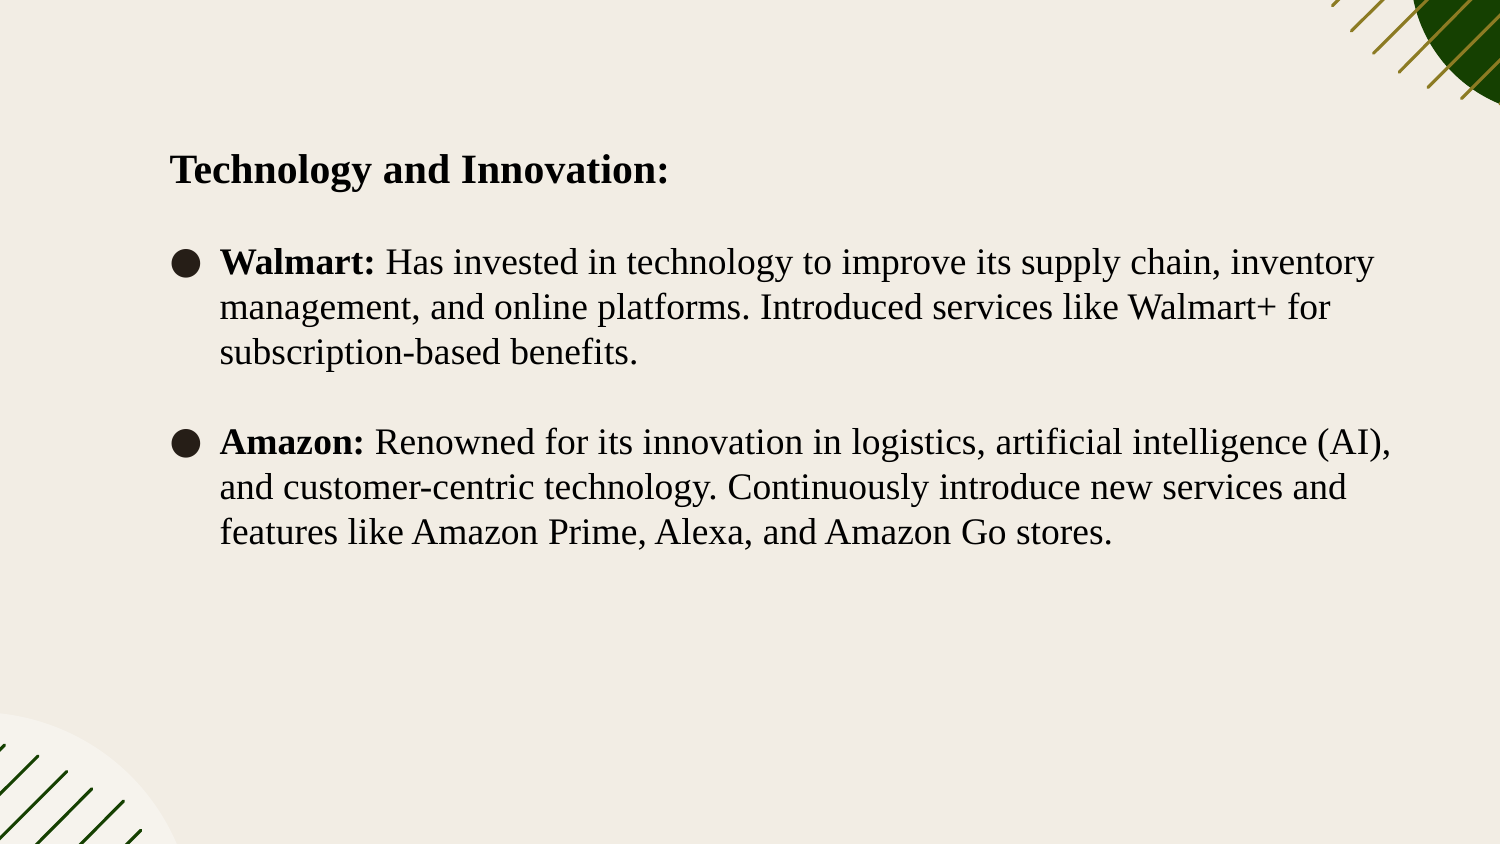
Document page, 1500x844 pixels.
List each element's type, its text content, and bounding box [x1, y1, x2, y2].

text_box Technology and Innovation: Walmart: Has invested in technology to improve its supply chain, inventory management, and online platforms. Introduced services like Walmart+ for subscription-based benefits. Amazon: Renowned for its innovation in logistics, artificial intelligence (AI), and customer-centric technology. Continuously introduce new services and features like Amazon Prime, Alexa, and Amazon Go stores. [129, 126, 1424, 718]
